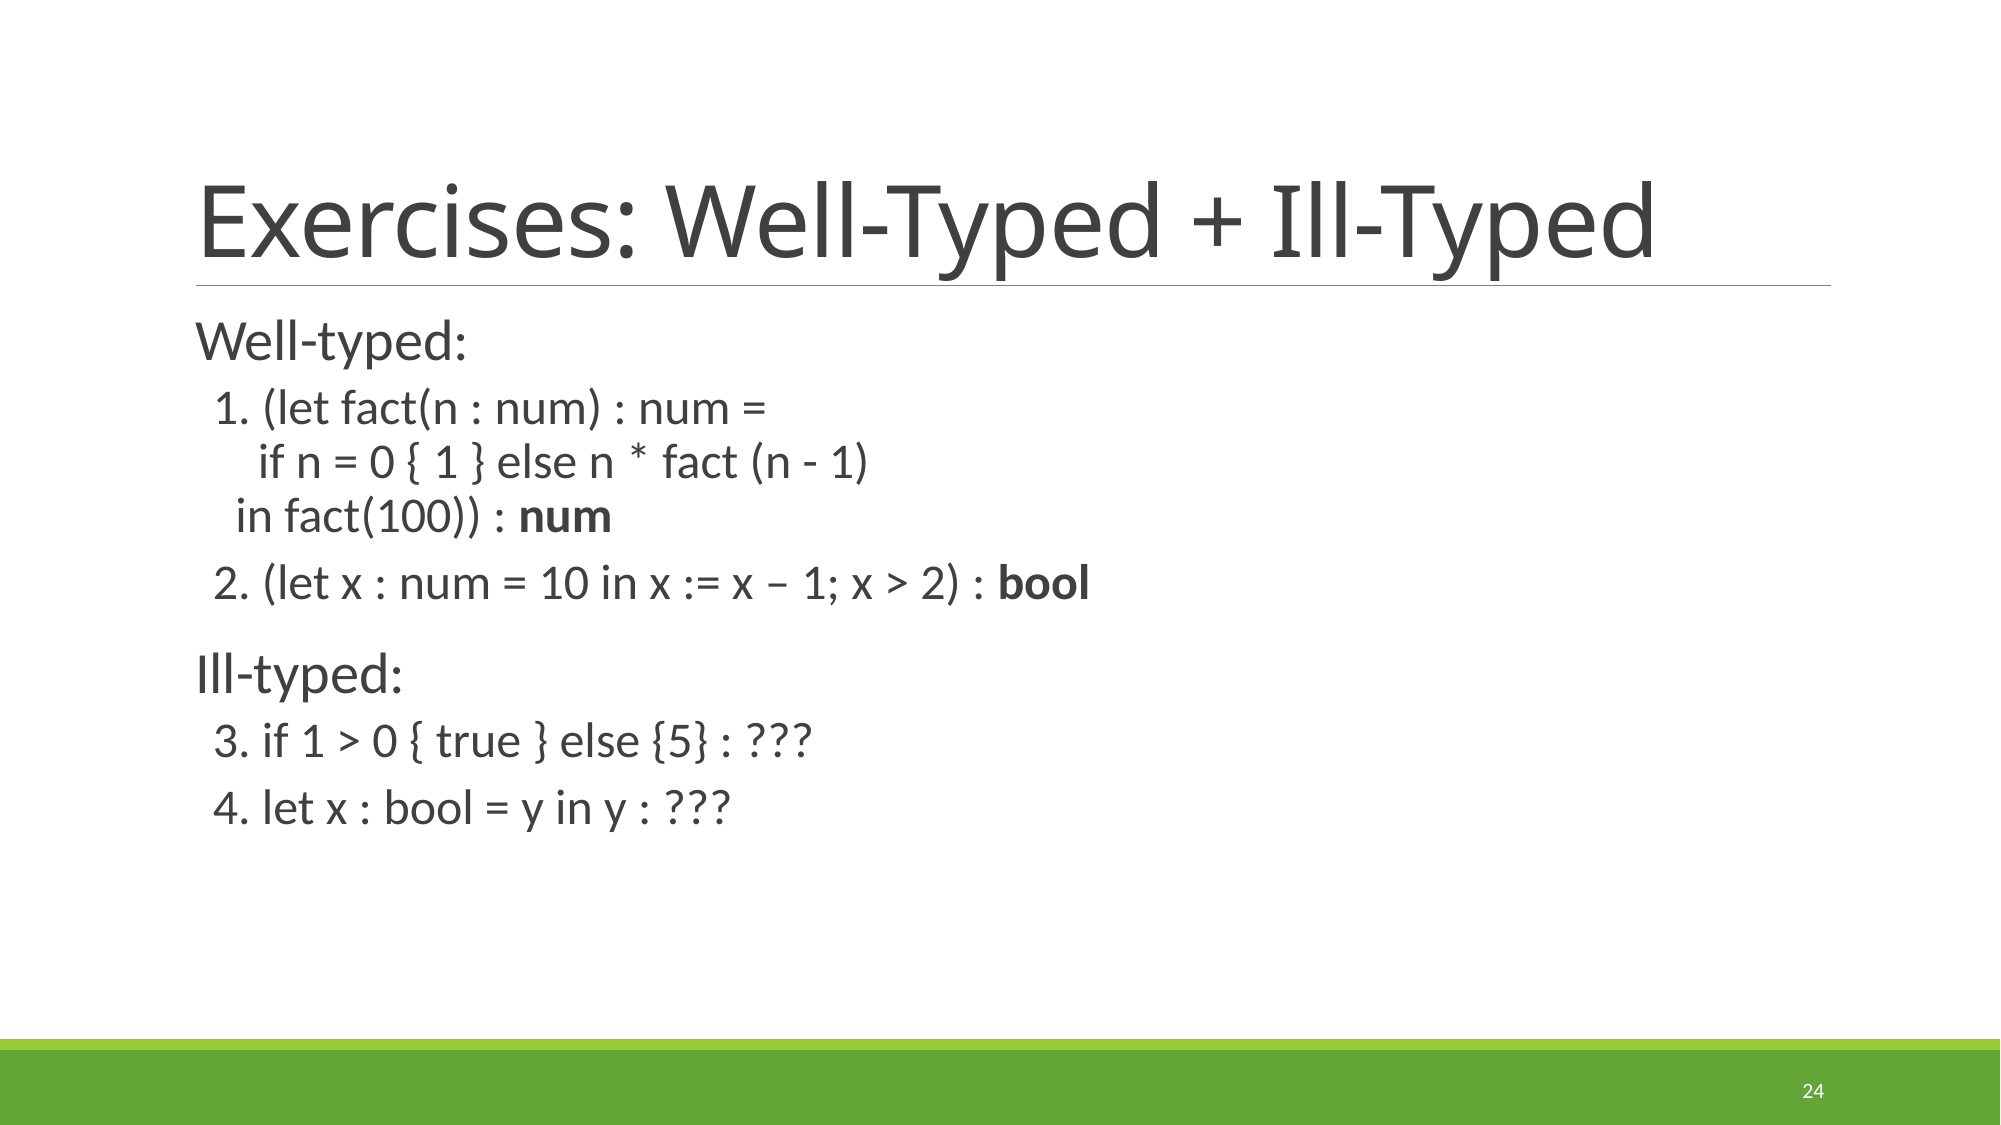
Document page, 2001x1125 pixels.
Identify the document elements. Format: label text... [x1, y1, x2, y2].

list Well-typed: 1. (let fact(n : num) : num = if n = 0 { 1 } else n * fact (n - 1) in fact(100)) : num 2. (let x : num = 10 in x := x – 1; x > 2) : bool Ill-typed: 3. if 1 > 0 { true } else {5} : ??? 4. let x : bool = y in y : ??? [180, 302, 1830, 963]
slide_number 24 [1624, 1059, 1840, 1120]
title Exercises: Well-Typed + Ill-Typed [180, 47, 1830, 285]
